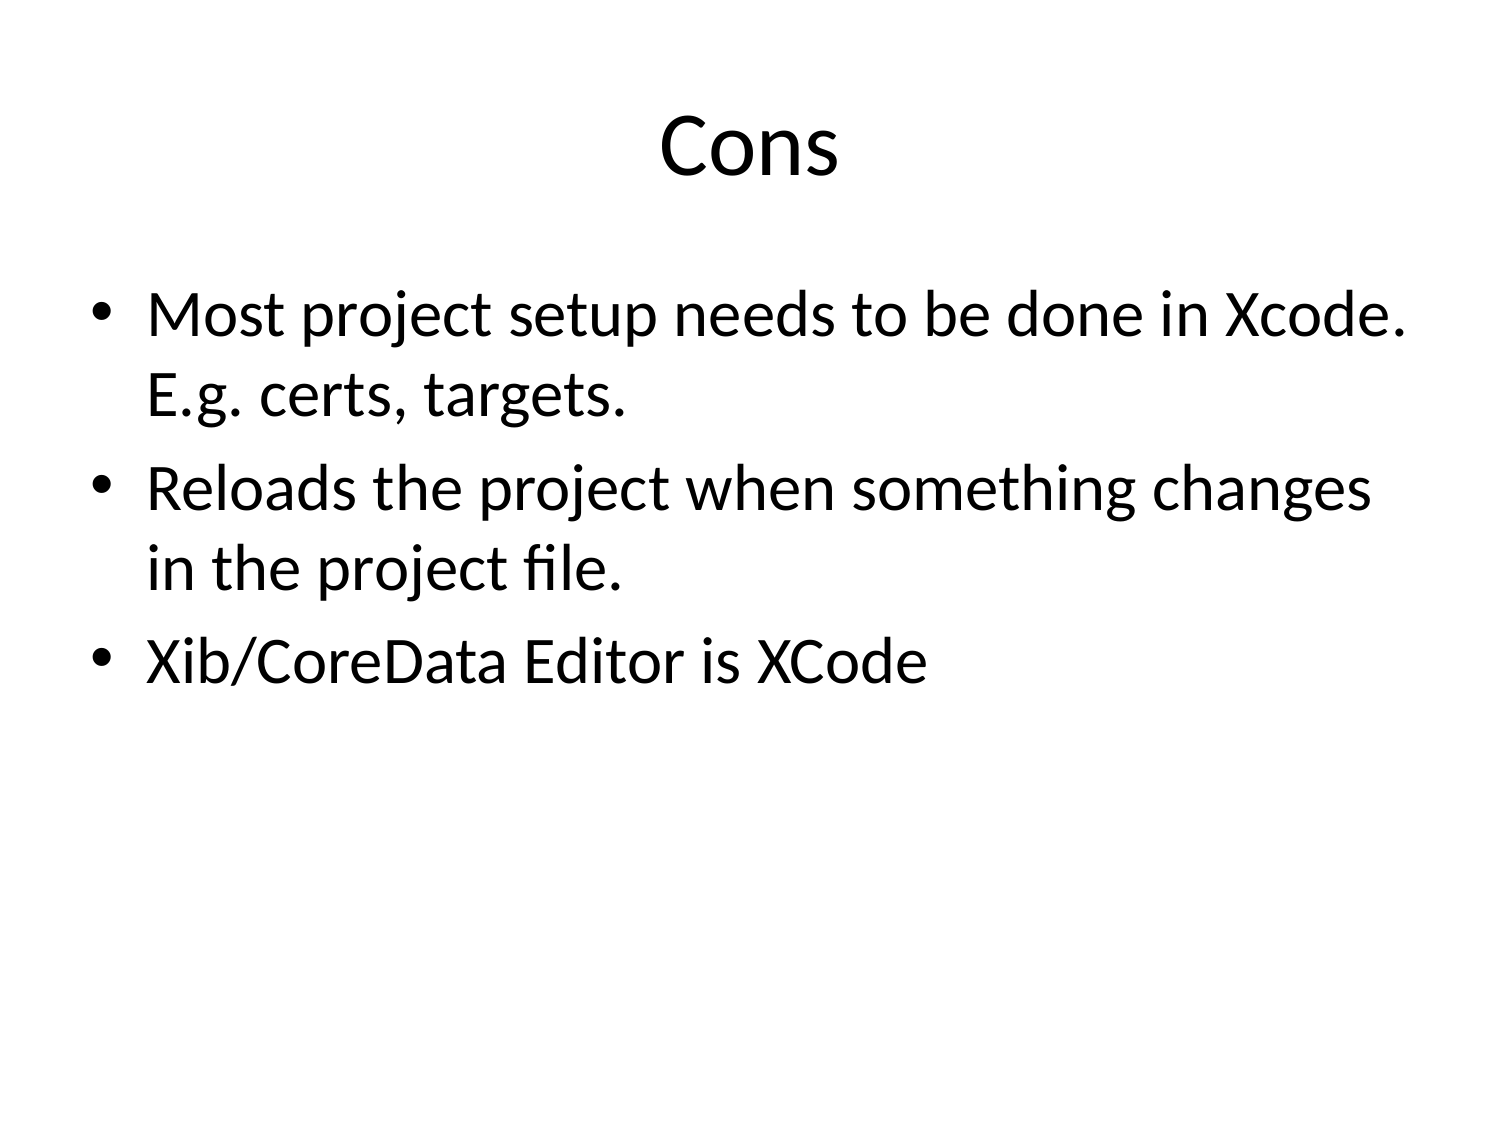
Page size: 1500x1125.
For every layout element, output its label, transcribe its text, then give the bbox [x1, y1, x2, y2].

title Cons [75, 45, 1425, 233]
list Most project setup needs to be done in Xcode. E.g. certs, targets. Reloads the project when something changes in the project file. Xib/CoreData Editor is XCode [75, 262, 1425, 1005]
